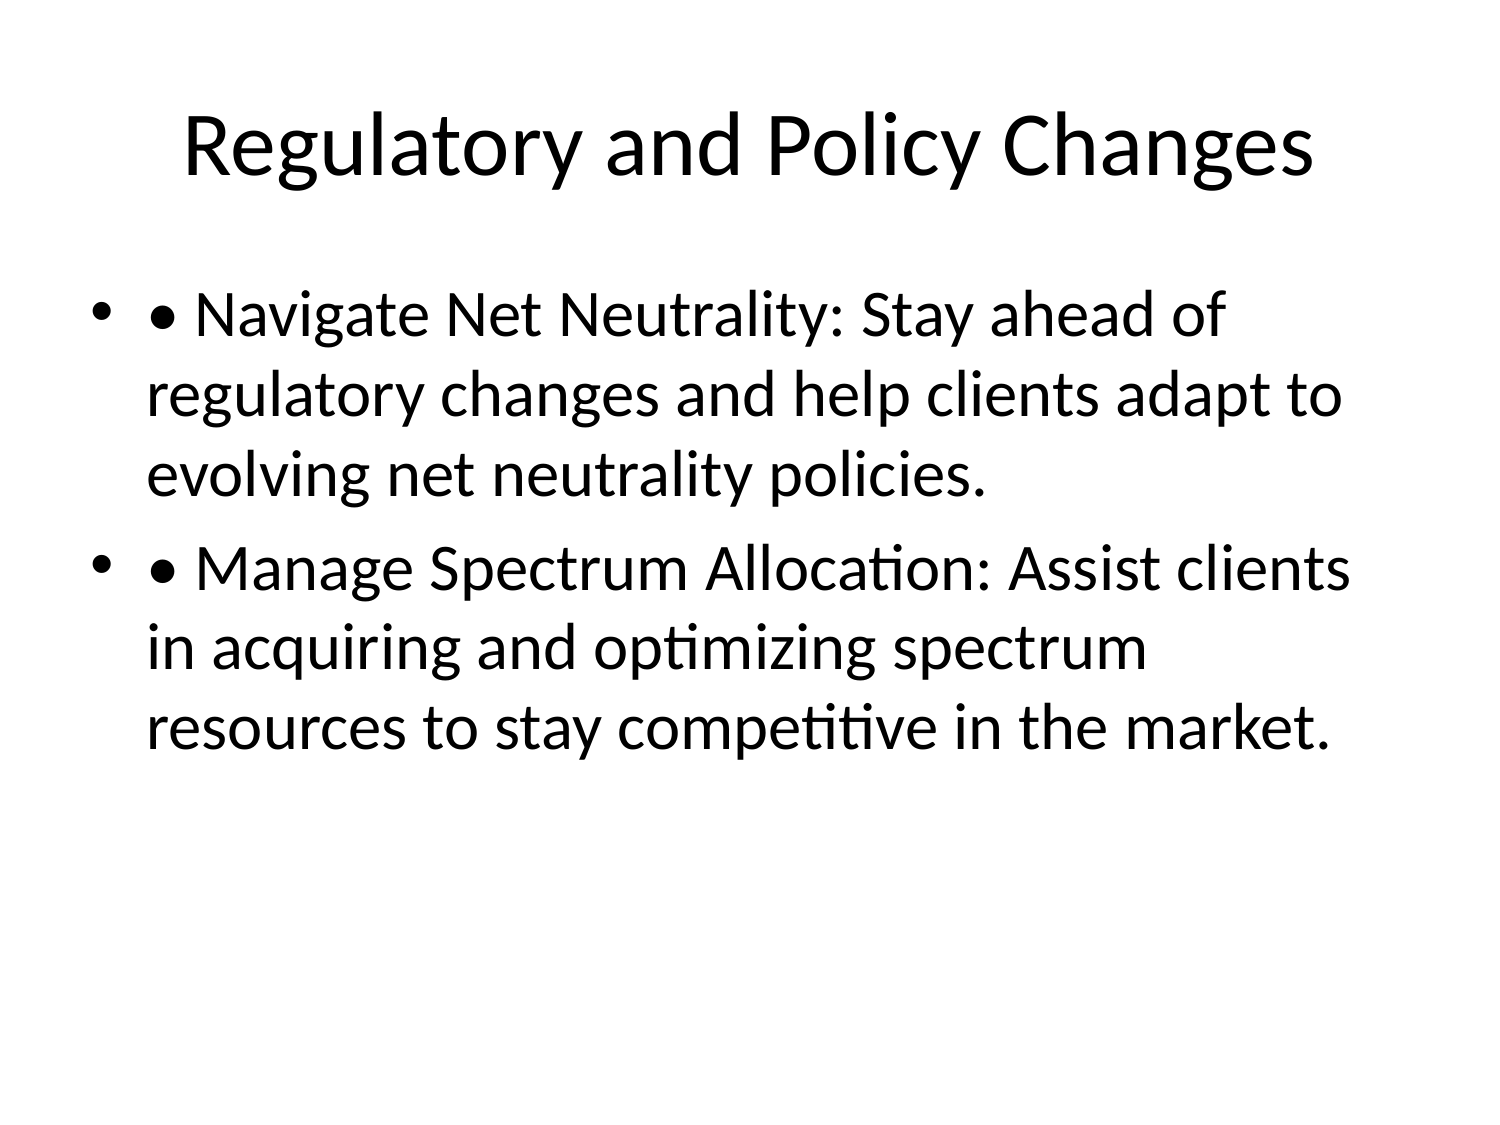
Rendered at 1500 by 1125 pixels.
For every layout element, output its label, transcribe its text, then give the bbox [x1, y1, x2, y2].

title Regulatory and Policy Changes [75, 45, 1425, 233]
list • Navigate Net Neutrality: Stay ahead of regulatory changes and help clients adapt to evolving net neutrality policies. • Manage Spectrum Allocation: Assist clients in acquiring and optimizing spectrum resources to stay competitive in the market. [75, 262, 1425, 1005]
